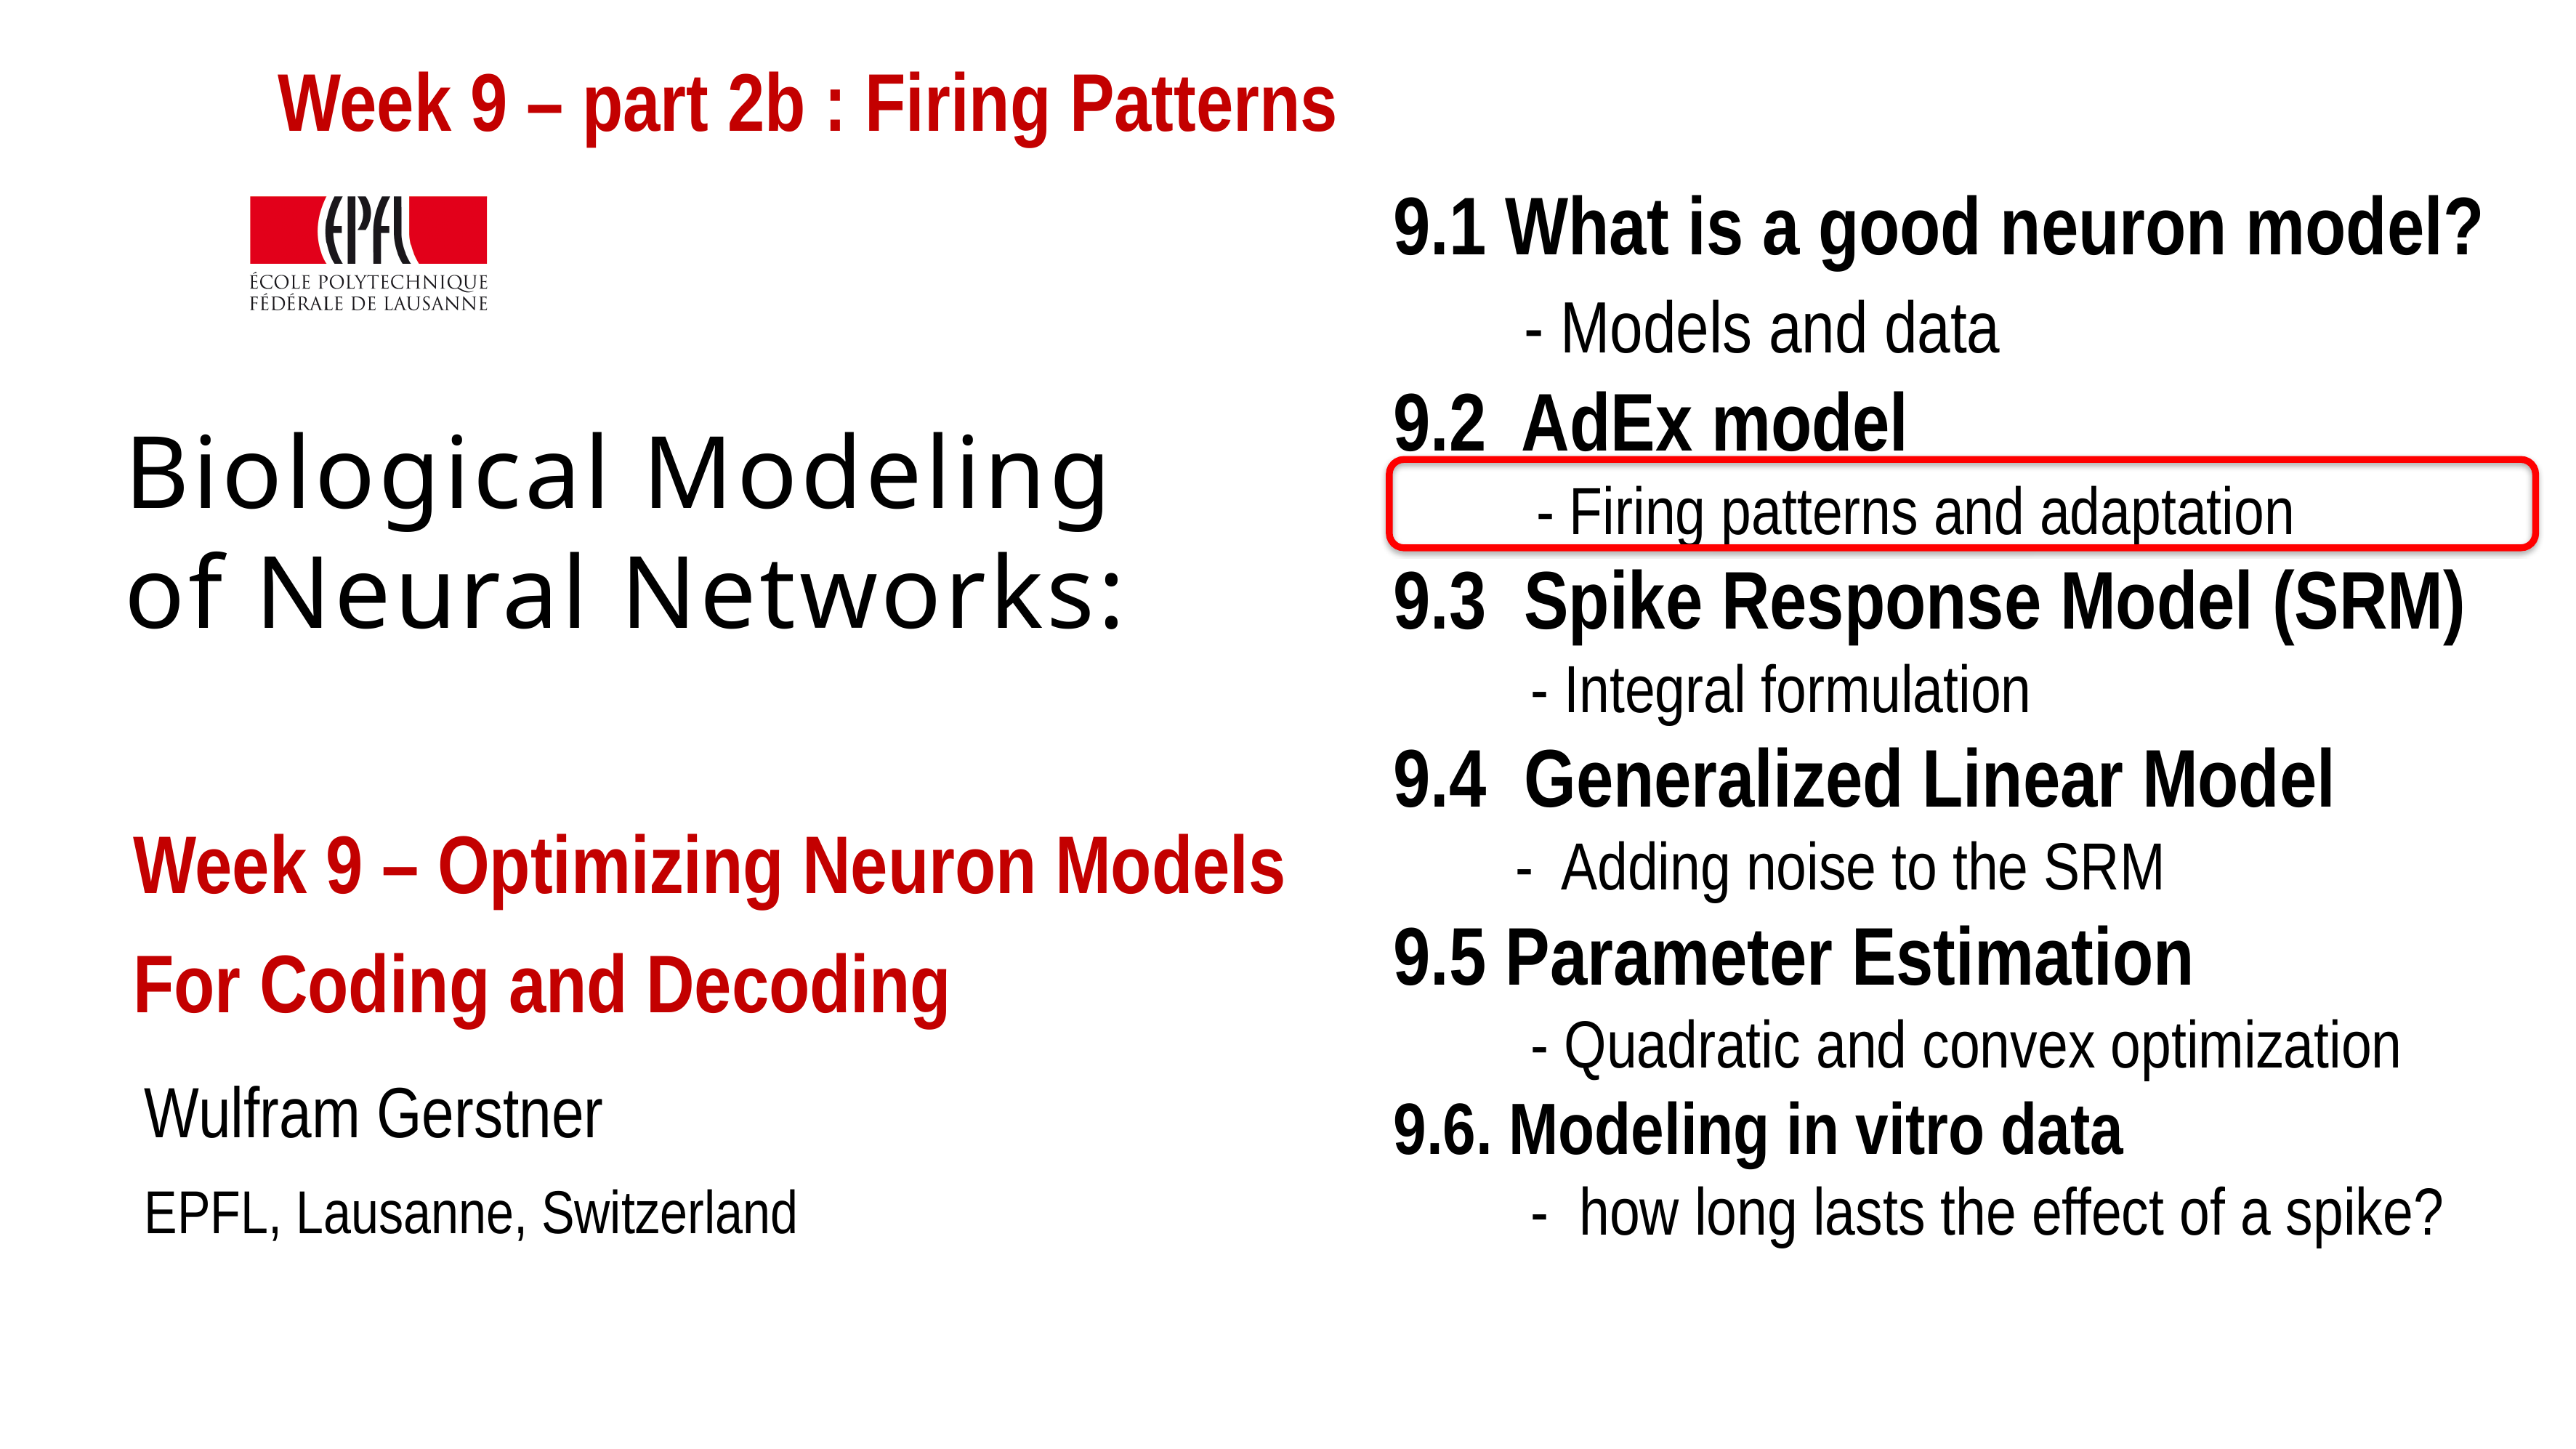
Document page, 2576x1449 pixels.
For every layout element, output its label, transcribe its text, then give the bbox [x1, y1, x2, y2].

list Week 9 – Optimizing Neuron Models For Coding and Decoding [122, 806, 1322, 1061]
text_box [1389, 459, 2537, 549]
text_box 9.1 What is a good neuron model? - Models and data 9.2 AdEx model - Firing patterns and adaptation 9.3 Spike Response Model (SRM) - Integral formulation 9.4 Generalized Linear Model - Adding noise to the SRM 9.5 Parameter Estimation - Quadratic and convex optimization 9.6. Modeling in vitro data - how long lasts the effect of a spike? [1322, 171, 2564, 1337]
text_box Week 9 – part 2b : Firing Patterns [229, 44, 2536, 153]
list Wulfram Gerstner EPFL, Lausanne, Switzerland [133, 1060, 1044, 1288]
title Biological Modeling of Neural Networks: [113, 403, 1216, 752]
picture [242, 188, 495, 318]
